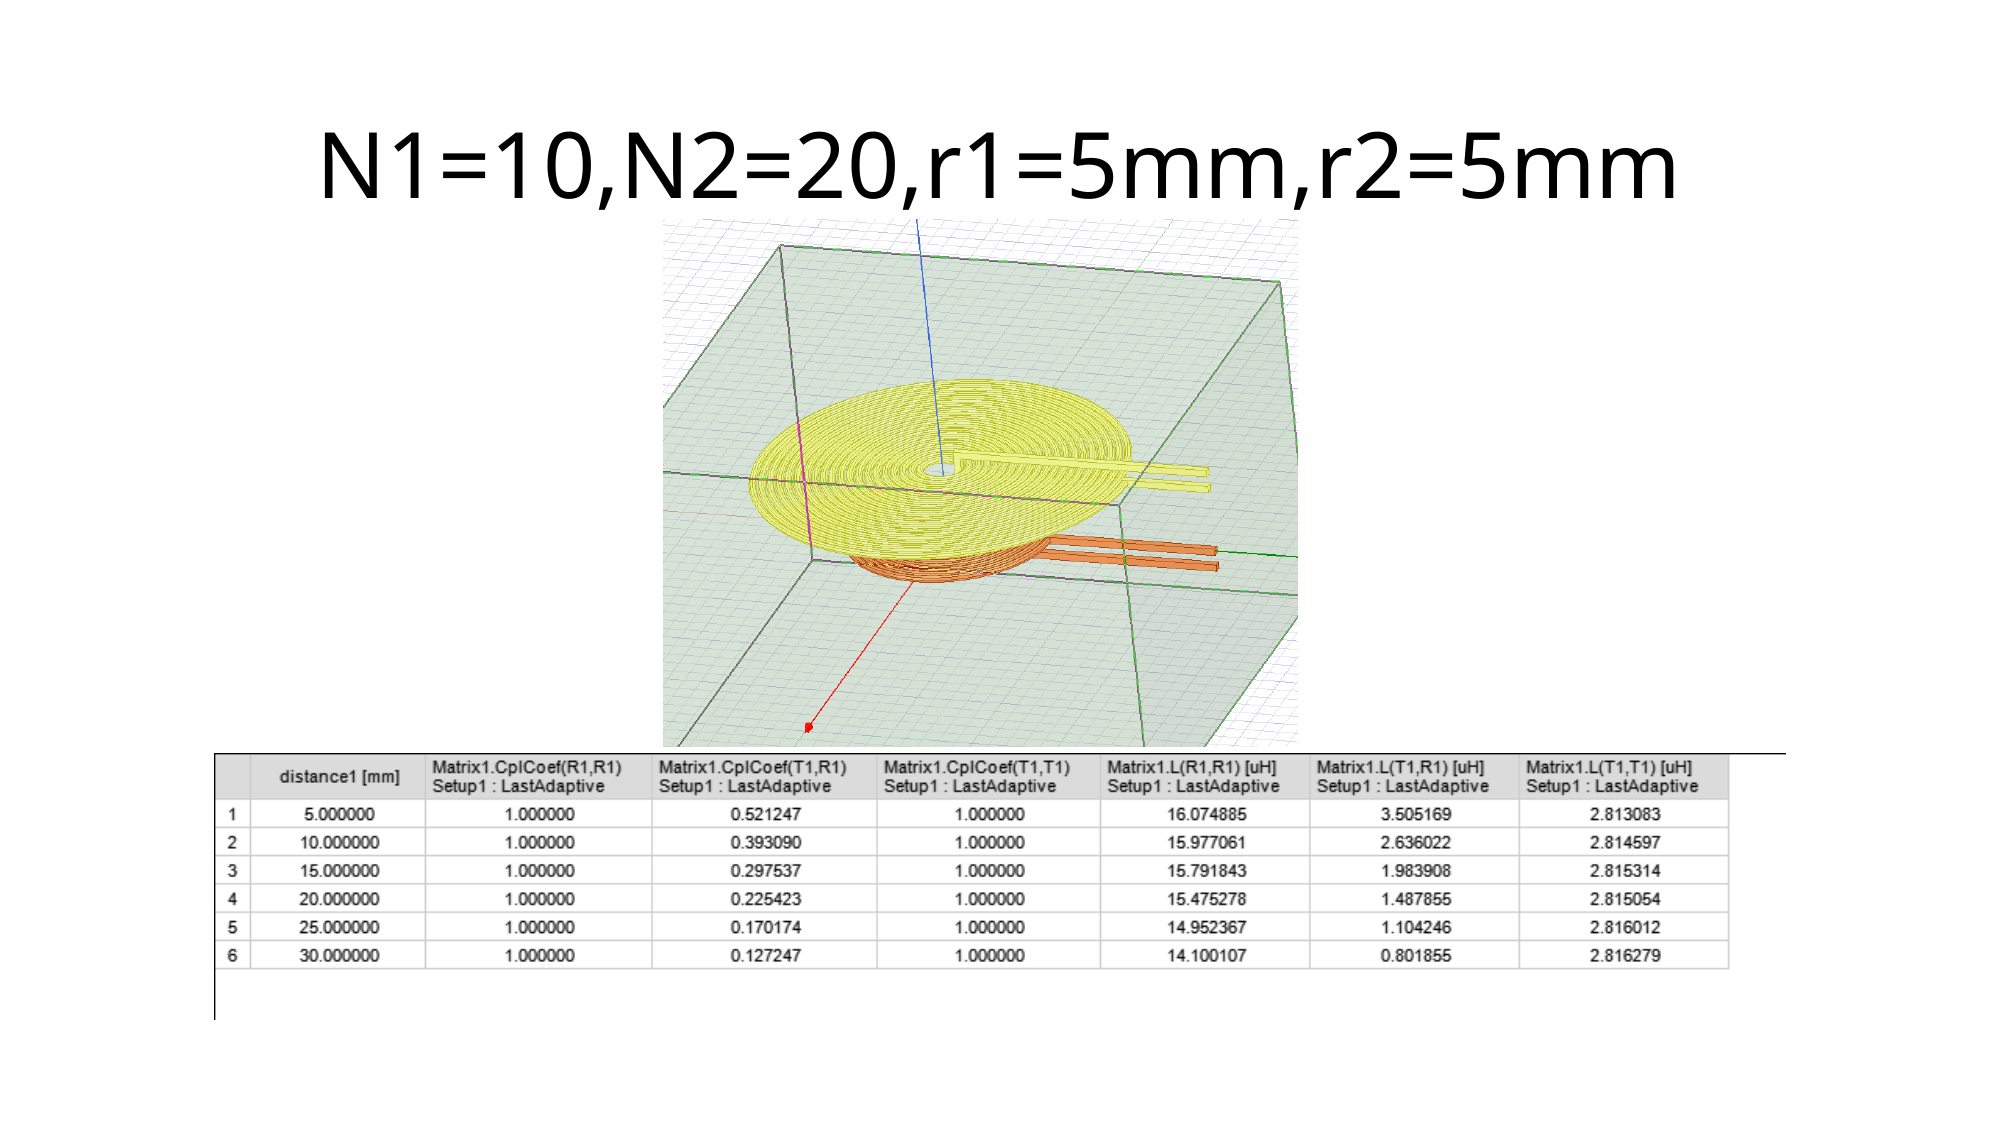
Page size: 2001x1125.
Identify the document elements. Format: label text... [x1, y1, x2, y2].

title N1=10,N2=20,r1=5mm,r2=5mm [137, 59, 1863, 278]
picture [663, 219, 1298, 747]
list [214, 753, 1786, 1020]
